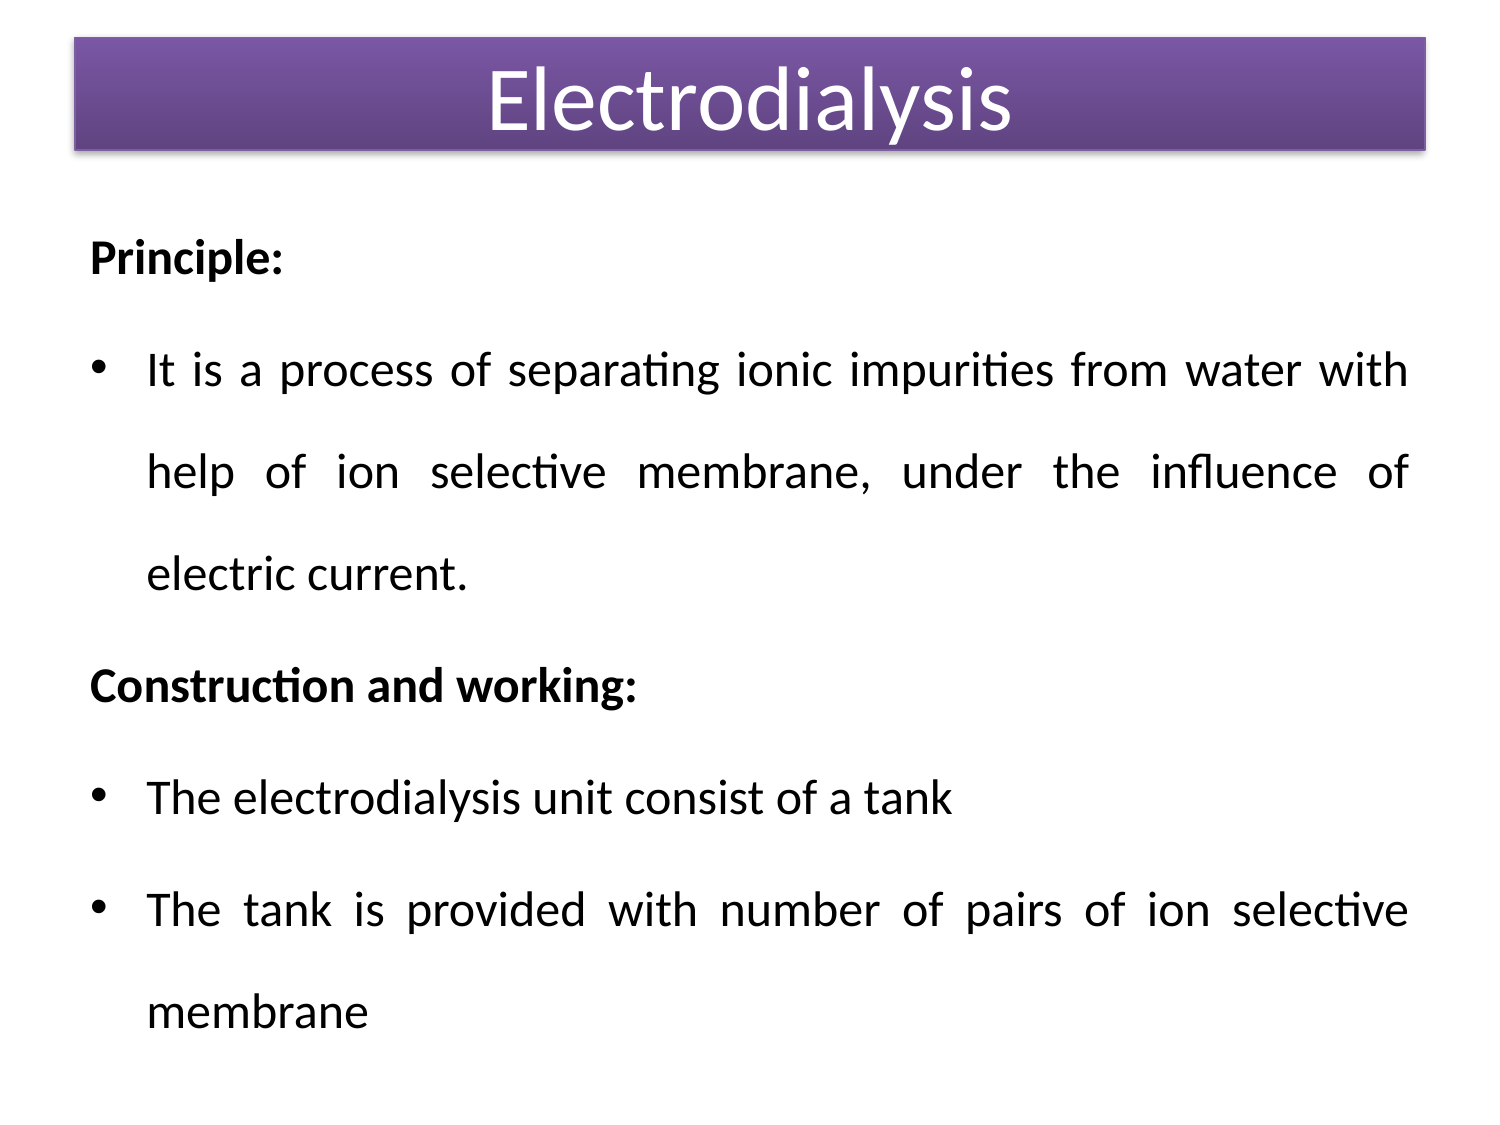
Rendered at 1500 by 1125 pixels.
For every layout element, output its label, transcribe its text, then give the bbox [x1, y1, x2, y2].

text_box Electrodialysis [74, 37, 1426, 151]
list Principle: It is a process of separating ionic impurities from water with help of ion selective membrane, under the influence of electric current. Construction and working: The electrodialysis unit consist of a tank The tank is provided with number of pairs of ion selective membrane [75, 174, 1425, 1088]
